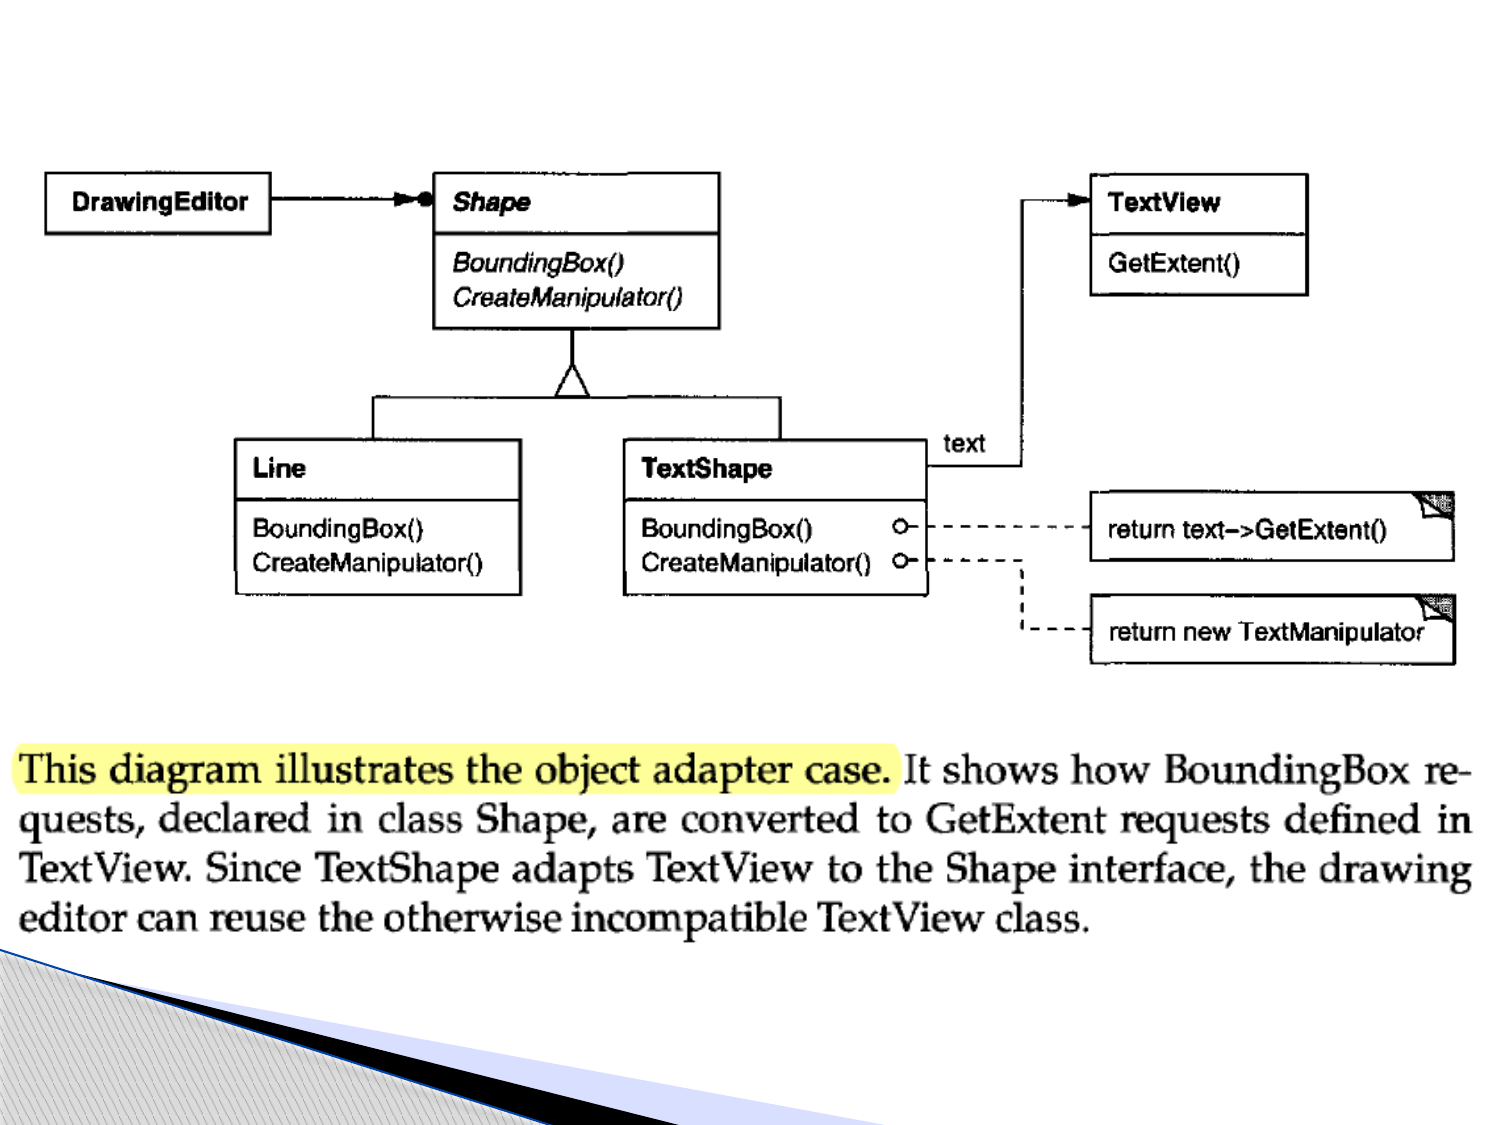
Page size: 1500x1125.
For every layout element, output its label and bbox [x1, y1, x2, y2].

picture [0, 724, 1485, 948]
picture [13, 138, 1488, 701]
